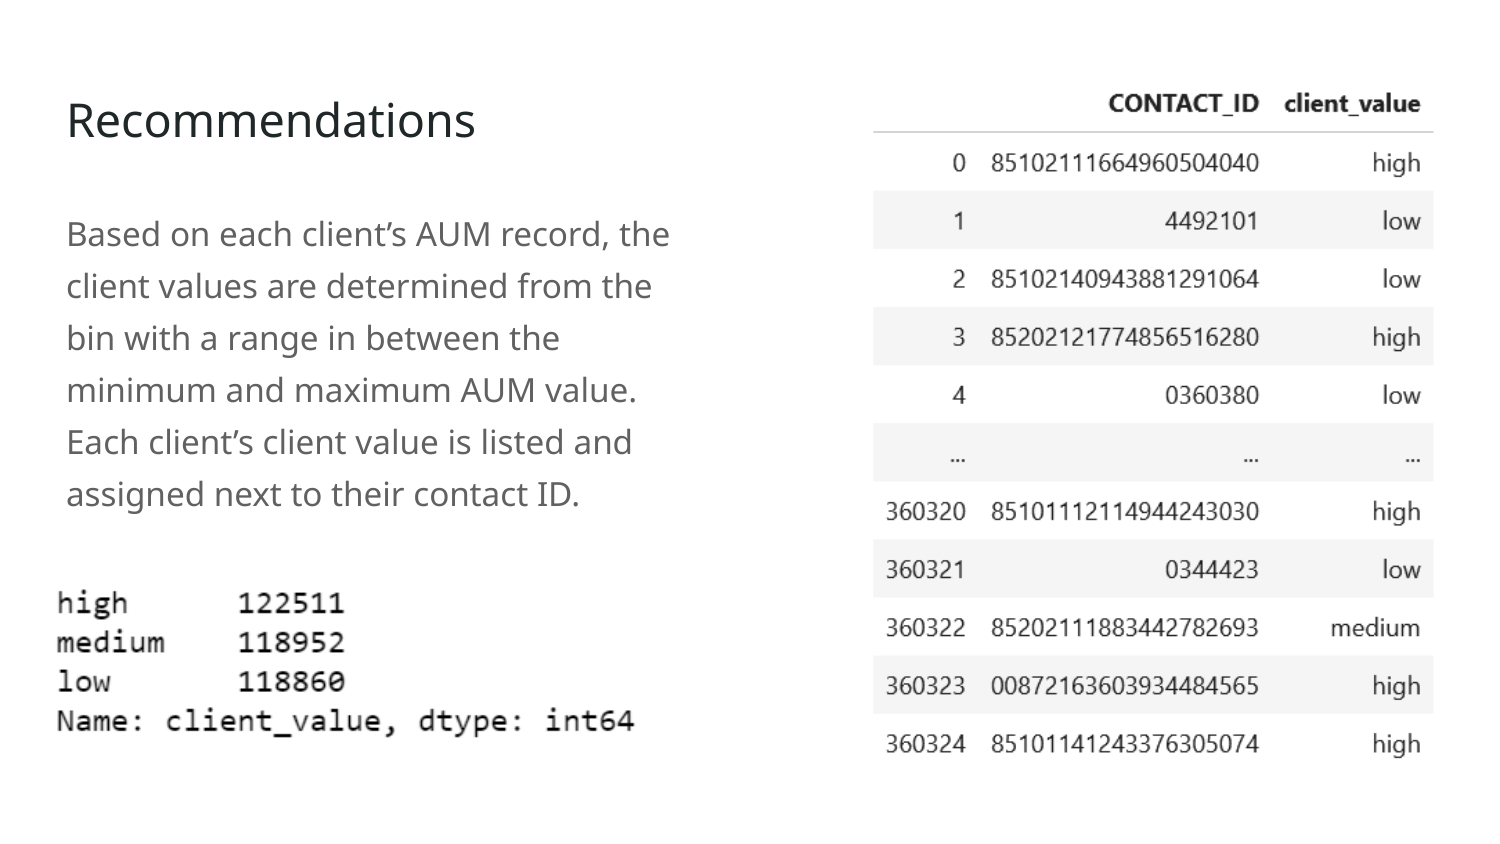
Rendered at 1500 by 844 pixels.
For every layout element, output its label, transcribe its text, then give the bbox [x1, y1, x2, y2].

picture [868, 72, 1450, 772]
list Based on each client’s AUM record, the client values are determined from the bin with a range in between the minimum and maximum AUM value. Each client’s client value is listed and assigned next to their contact ID. [51, 189, 708, 569]
title Recommendations [51, 72, 866, 167]
picture [24, 570, 734, 772]
